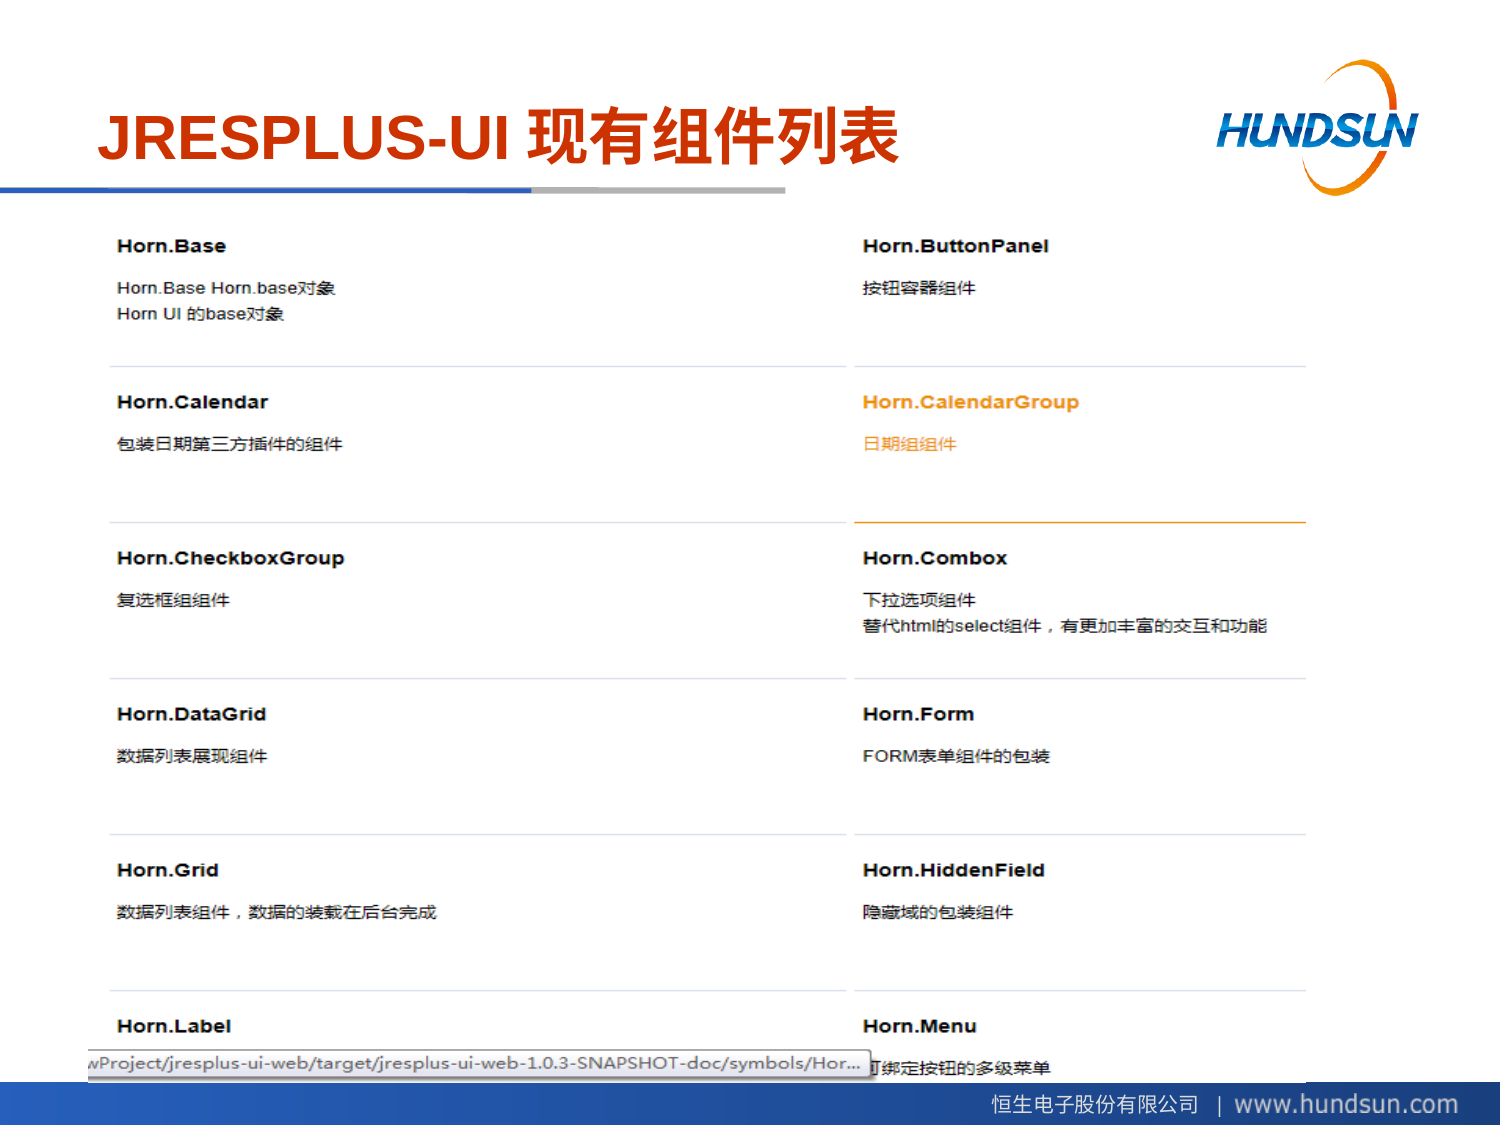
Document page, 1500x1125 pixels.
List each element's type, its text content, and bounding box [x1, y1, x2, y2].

picture [88, 219, 1306, 1083]
title JRESPLUS-UI现有组件列表 [82, 83, 1122, 185]
picture [1234, 1093, 1459, 1113]
picture [1210, 54, 1424, 201]
